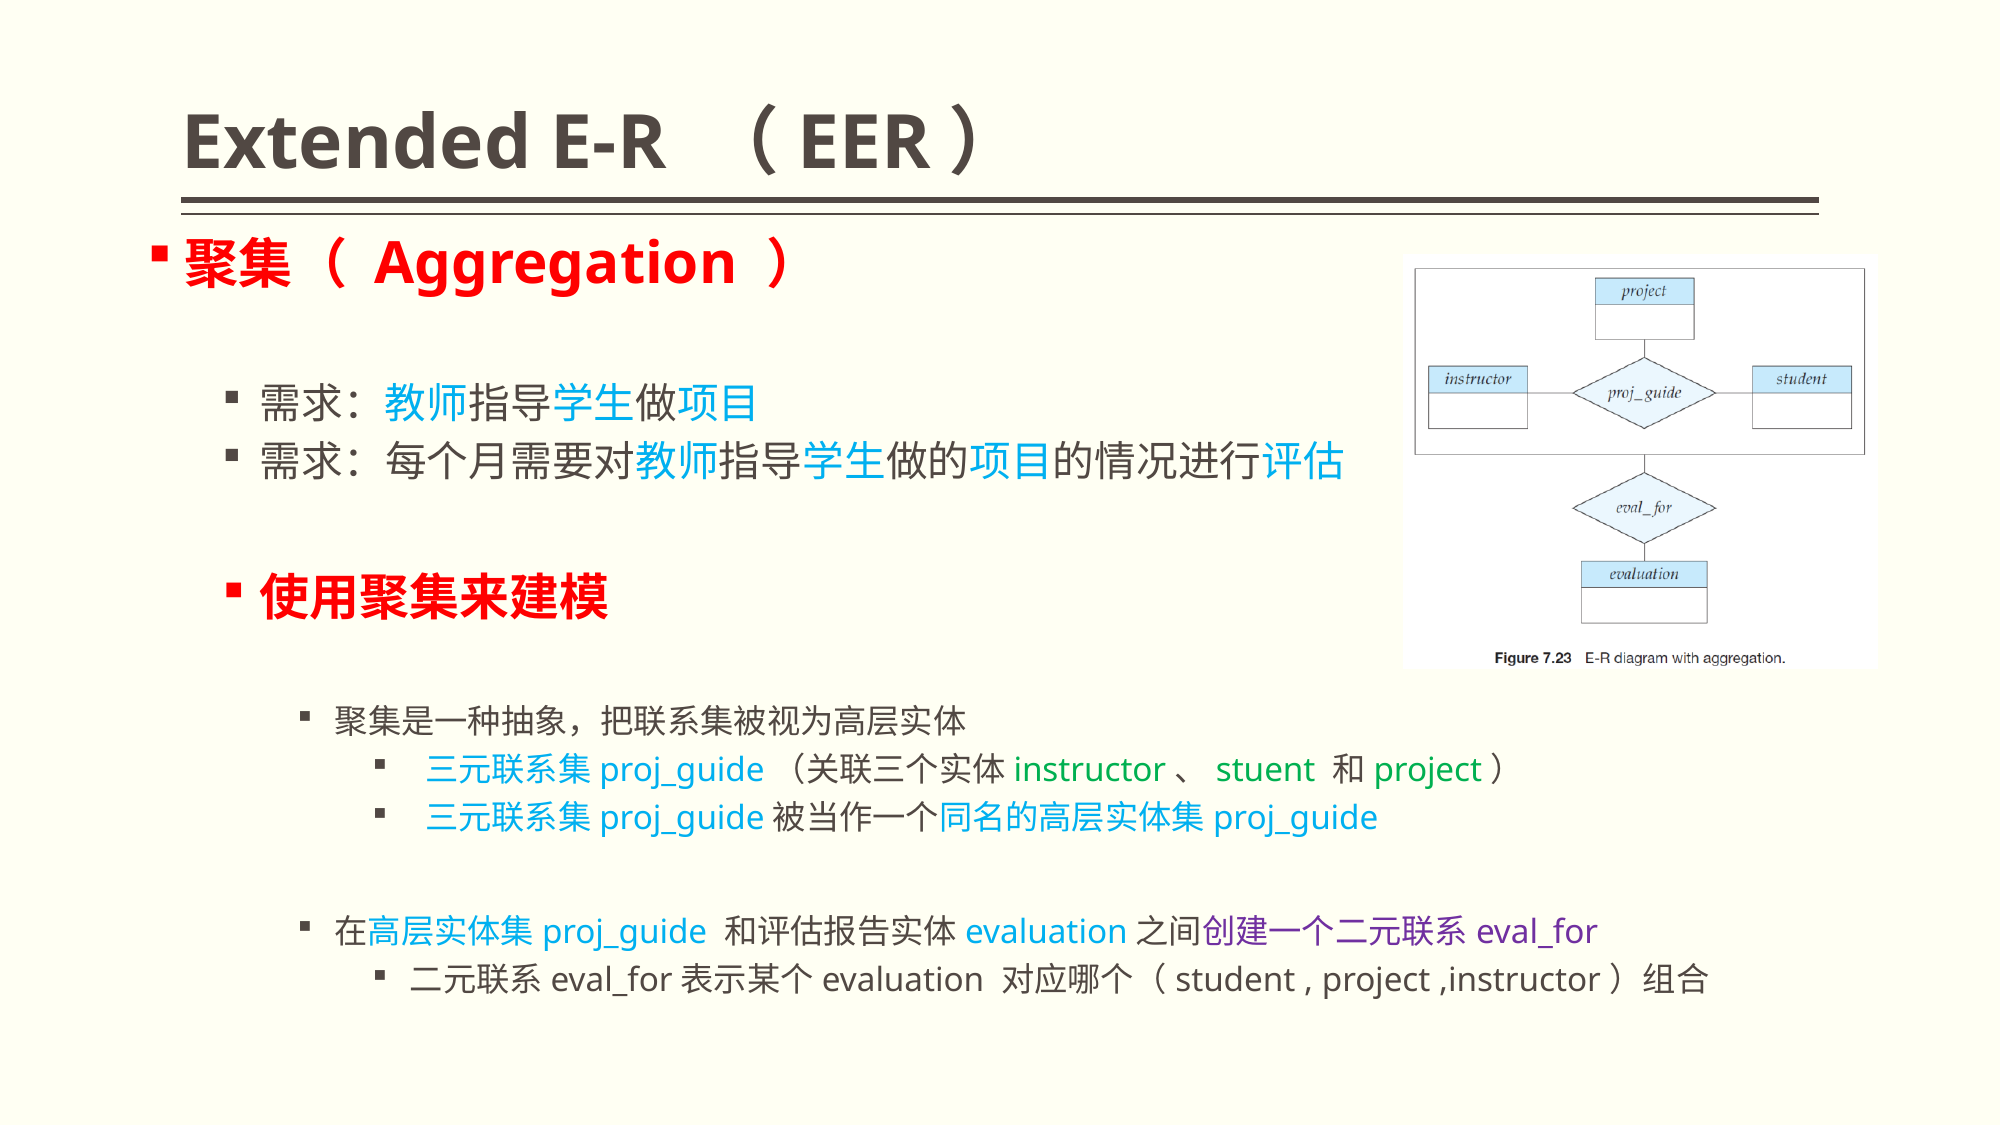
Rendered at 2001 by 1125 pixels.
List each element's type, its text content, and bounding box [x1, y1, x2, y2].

title Extended E-R （EER） [181, 12, 1819, 193]
list 聚集（ Aggregation ） 需求：教师指导学生做项目 需求：每个月需要对教师指导学生做的项目的情况进行评估 使用聚集来建模 聚集是一种抽象，把联系集被视为高层实体 三元联系集proj_guide（关联三个实体instructor、stuent 和project） 三元联系集proj_guide被当作一个同名的高层实体集proj_guide 在高层实体集proj_guide 和评估报告实体evaluation之间创建一个二元联系eval_for 二元联系eval_for表示某个evaluation 对应哪个（student , project ,instructor）组合 [147, 225, 1819, 1112]
picture [1403, 254, 1878, 669]
